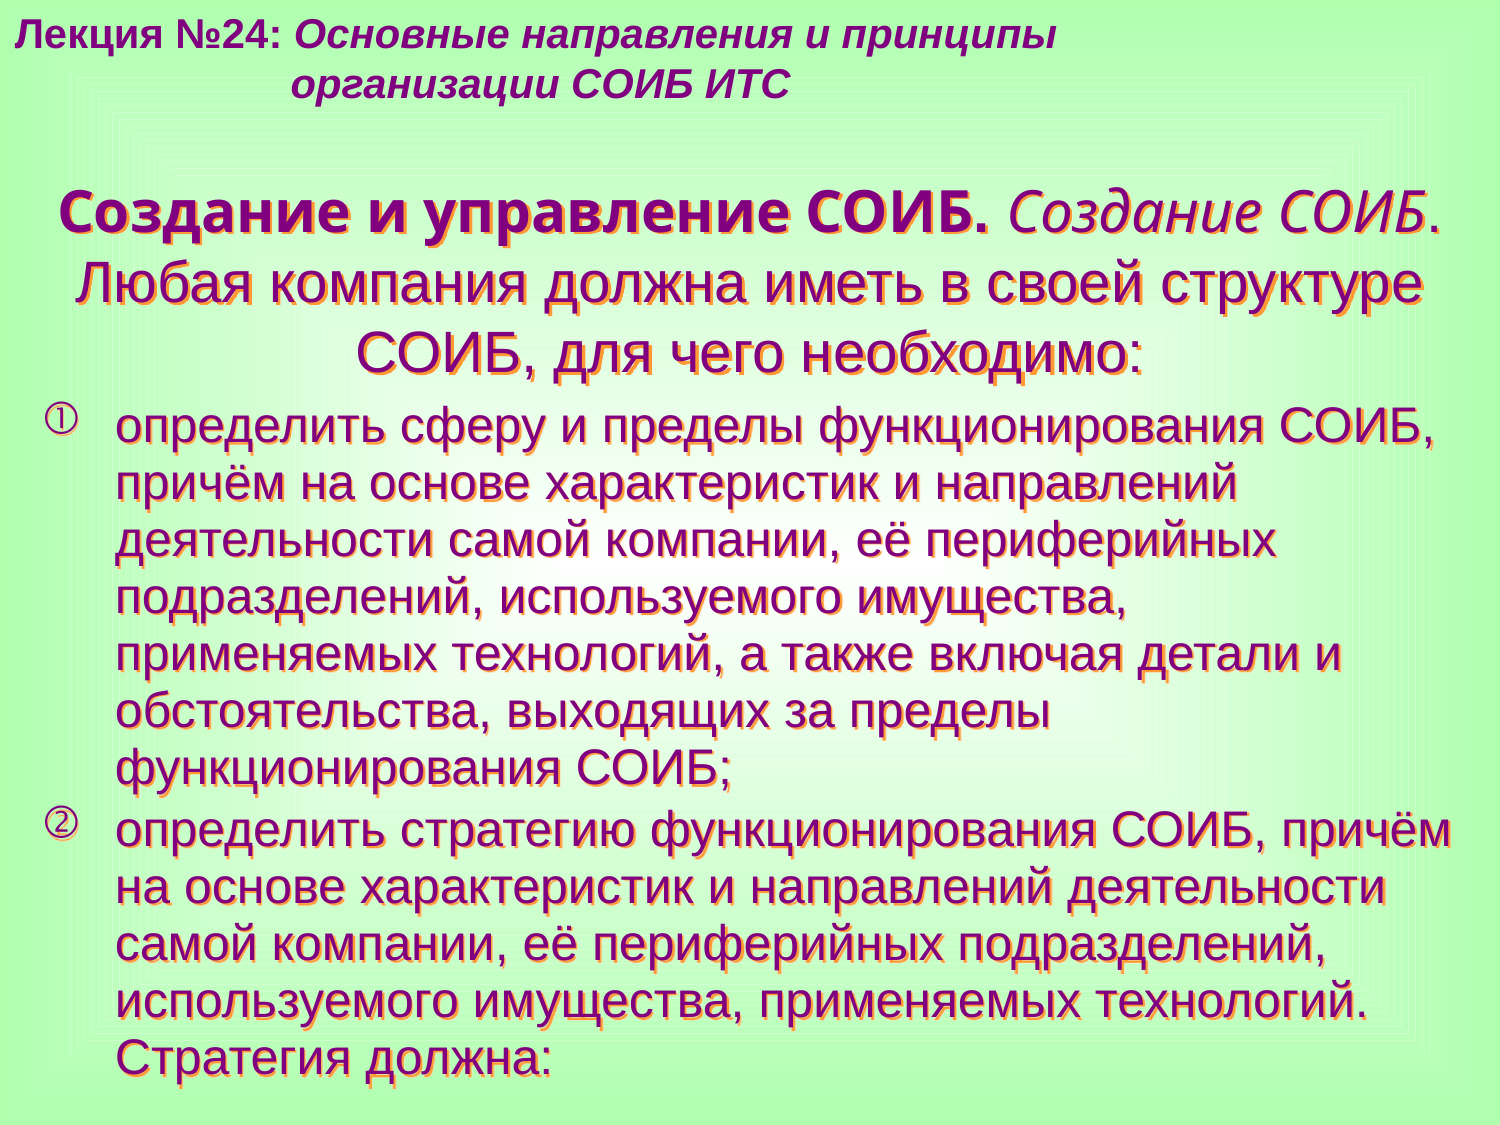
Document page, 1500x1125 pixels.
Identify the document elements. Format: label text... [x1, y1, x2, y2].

text_box определить сферу и пределы функционирования СОИБ, причём на основе характеристик и направлений деятельности самой компании, её периферийных подразделений, используемого имущества, применяемых технологий, а также включая детали и обстоятельства, выходящих за пределы функционирования СОИБ; определить стратегию функционирования СОИБ, причём на основе характеристик и направлений деятельности самой компании, её периферийных подразделений, используемого имущества, применяемых технологий. Стратегия должна: [41, 397, 1453, 1087]
text_box Создание и управление СОИБ. Создание СОИБ. Любая компания должна иметь в своей структуре СОИБ, для чего необходимо: [41, 166, 1459, 392]
text_box Лекция №24: Основные направления и принципы организации СОИБ ИТС [0, 0, 1500, 115]
